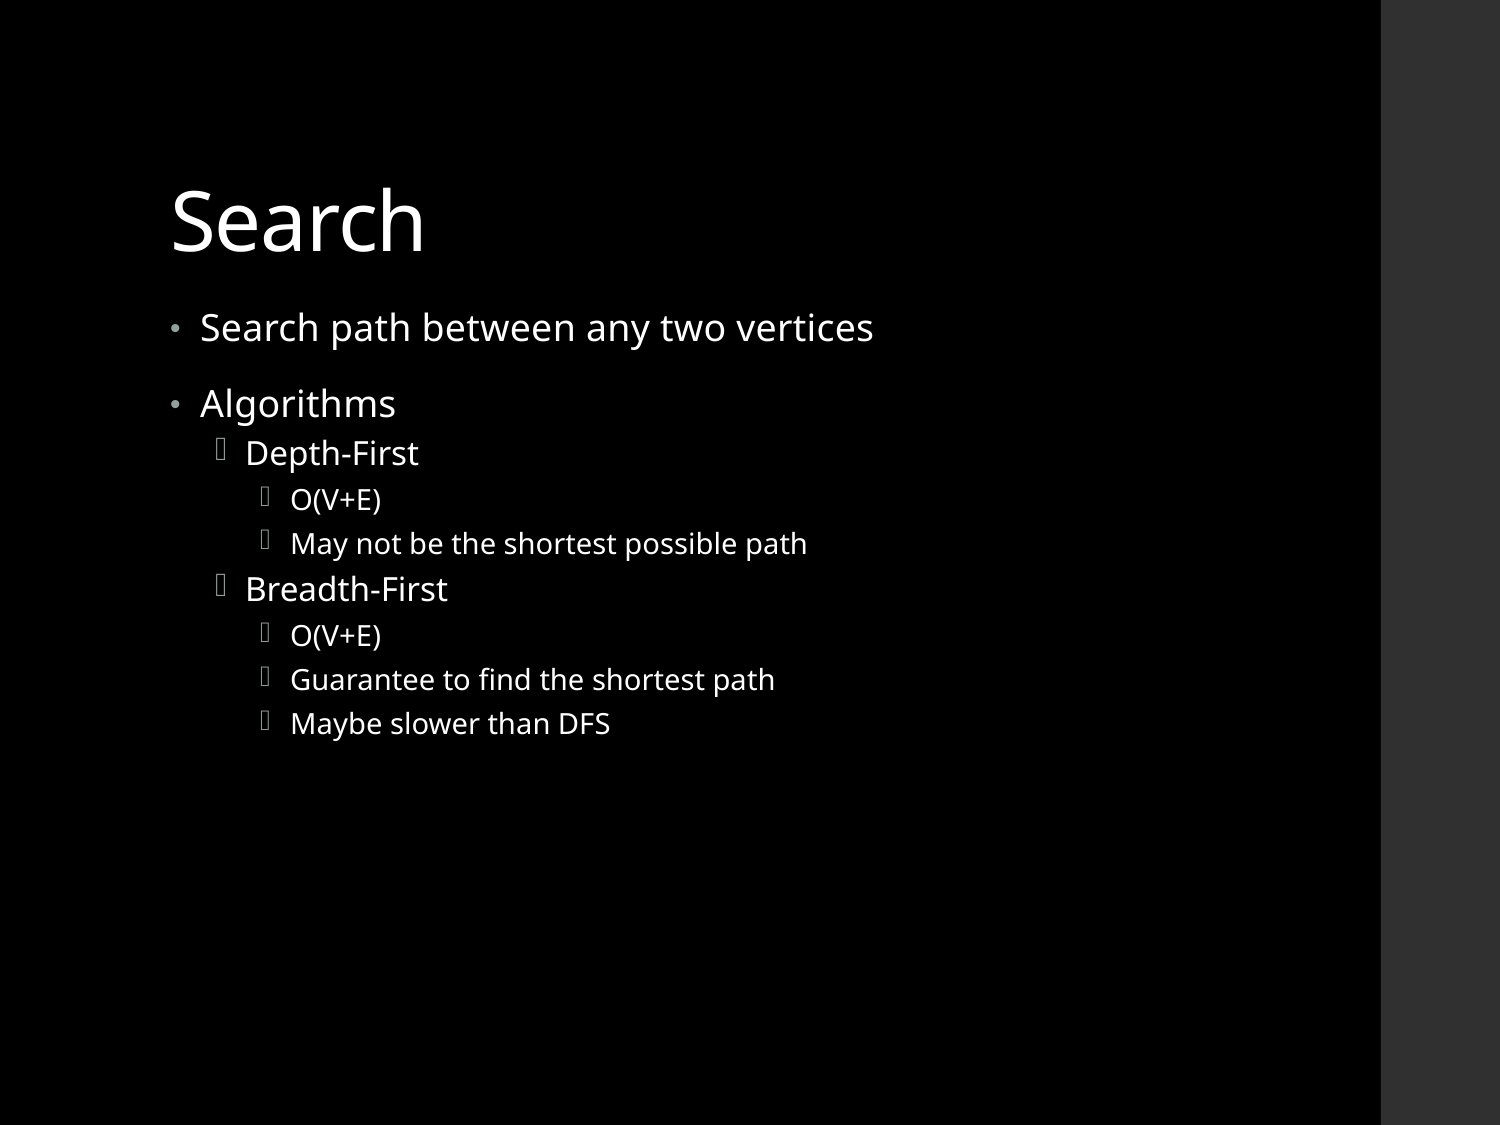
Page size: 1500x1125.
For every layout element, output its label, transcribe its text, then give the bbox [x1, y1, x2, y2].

title Search [155, 60, 1348, 278]
list Search path between any two vertices Algorithms Depth-First O(V+E) May not be the shortest possible path Breadth-First O(V+E) Guarantee to find the shortest path Maybe slower than DFS [155, 299, 1213, 1014]
